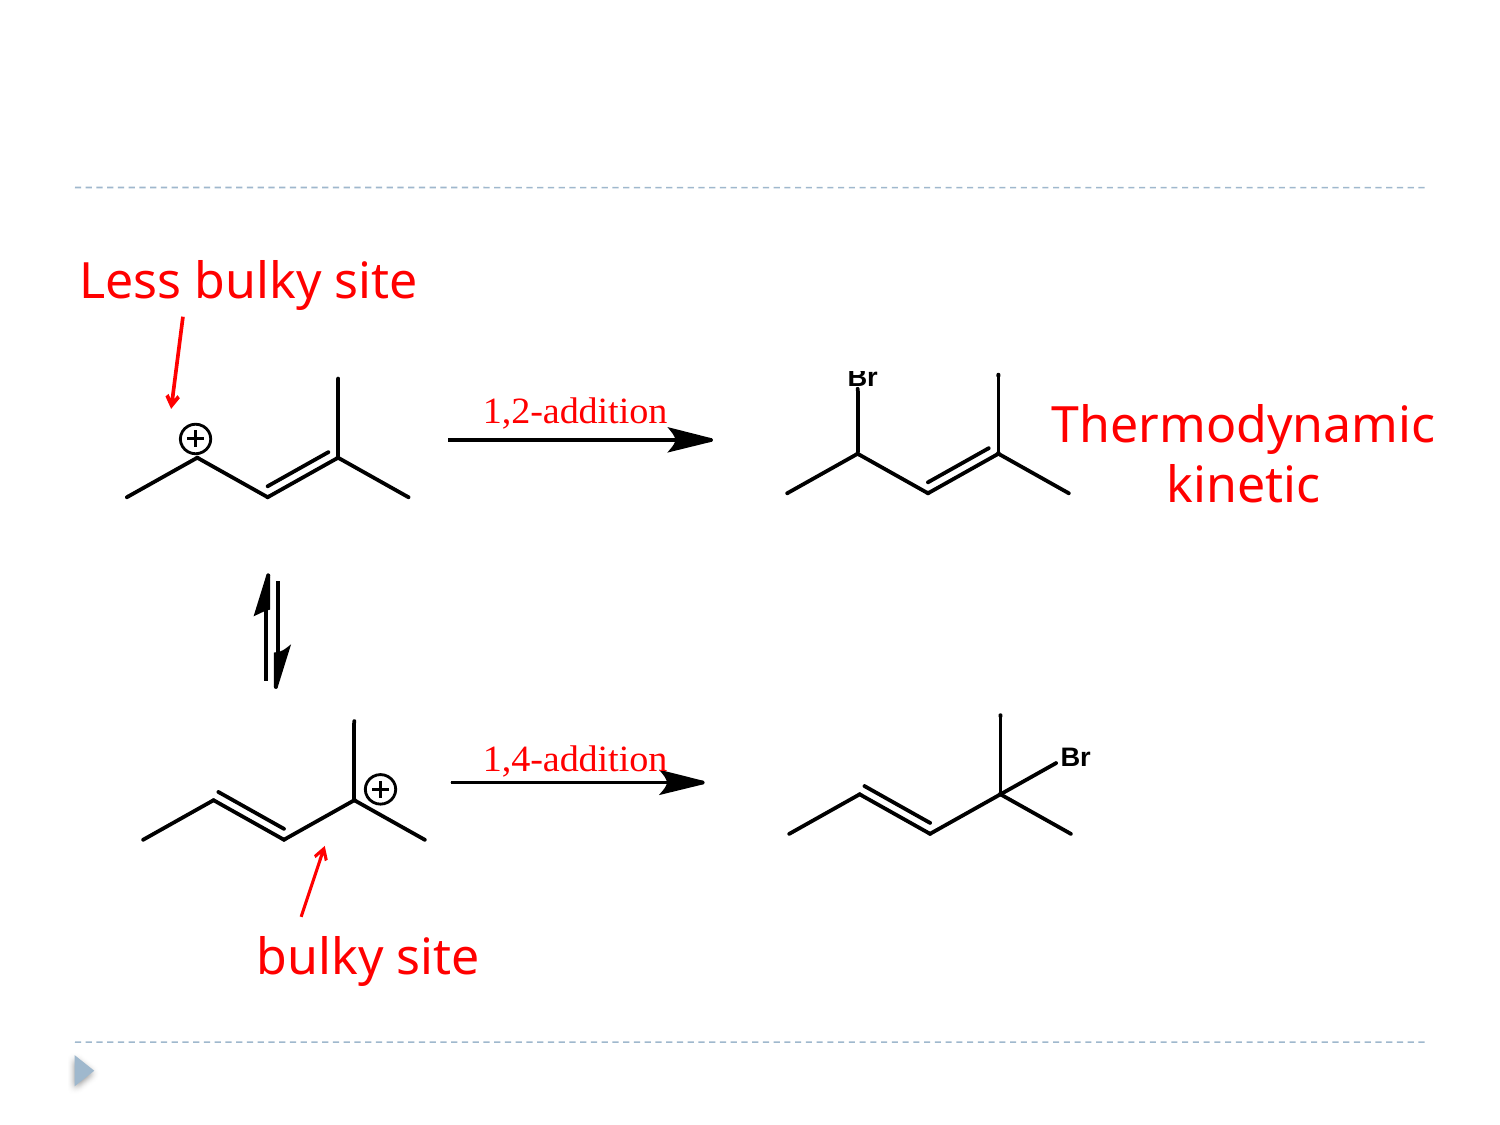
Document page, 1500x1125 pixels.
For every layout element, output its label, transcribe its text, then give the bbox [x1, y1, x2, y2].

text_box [170, 316, 184, 410]
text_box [300, 845, 325, 918]
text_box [120, 371, 1096, 876]
text_box Thermodynamic kinetic [1101, 385, 1466, 520]
text_box Less bulky site [64, 240, 538, 316]
text_box bulky site [242, 916, 715, 992]
